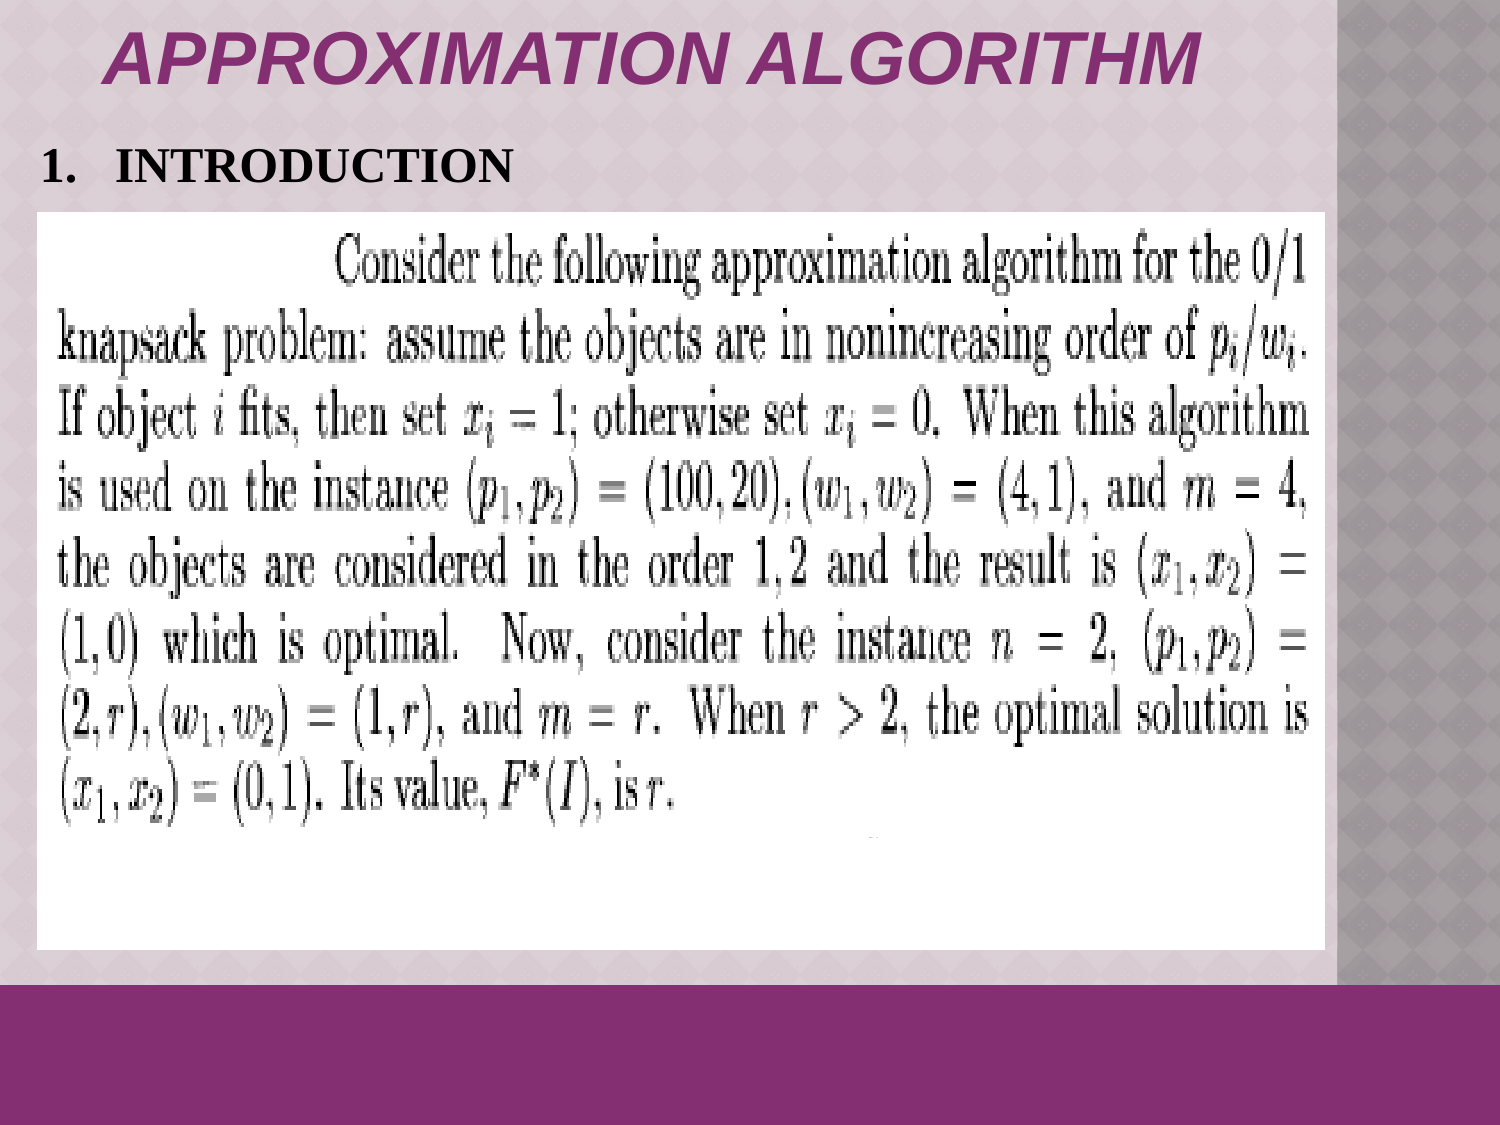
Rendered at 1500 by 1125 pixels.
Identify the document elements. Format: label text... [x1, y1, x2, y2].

text_box APPROXIMATION ALGORITHM [0, 0, 1325, 100]
text_box [0, 985, 1500, 1125]
text_box INTRODUCTION [24, 124, 1325, 260]
picture [37, 212, 1326, 951]
